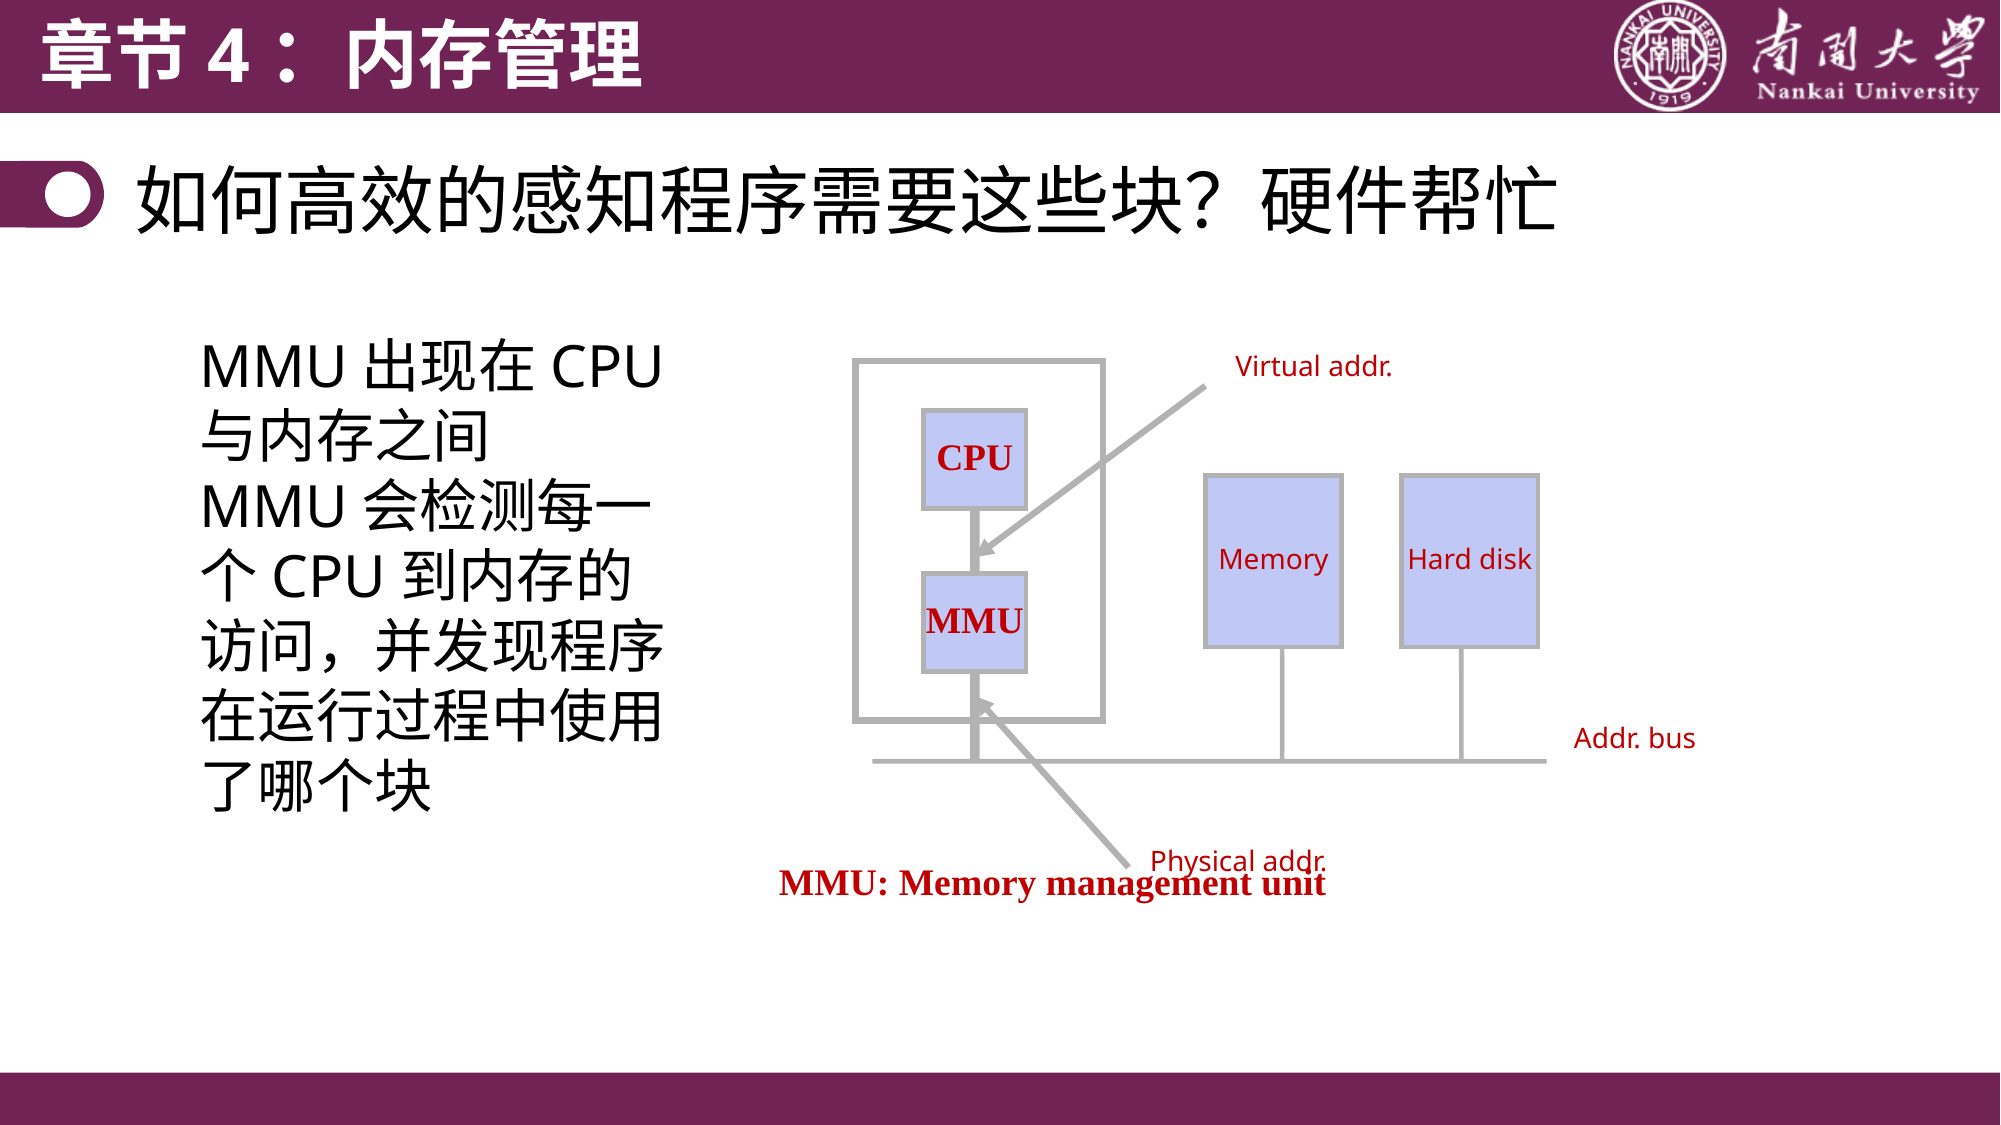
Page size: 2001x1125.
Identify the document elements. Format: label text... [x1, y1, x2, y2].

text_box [761, 346, 1718, 912]
text_box 如何高效的感知程序需要这些块？硬件帮忙 [120, 142, 1850, 256]
list MMU出现在CPU与内存之间 MMU会检测每一个CPU到内存的访问，并发现程序在运行过程中使用了哪个块 [184, 322, 702, 858]
text_box 章节4：内存管理 [24, 0, 1025, 116]
picture [1614, 0, 2001, 115]
